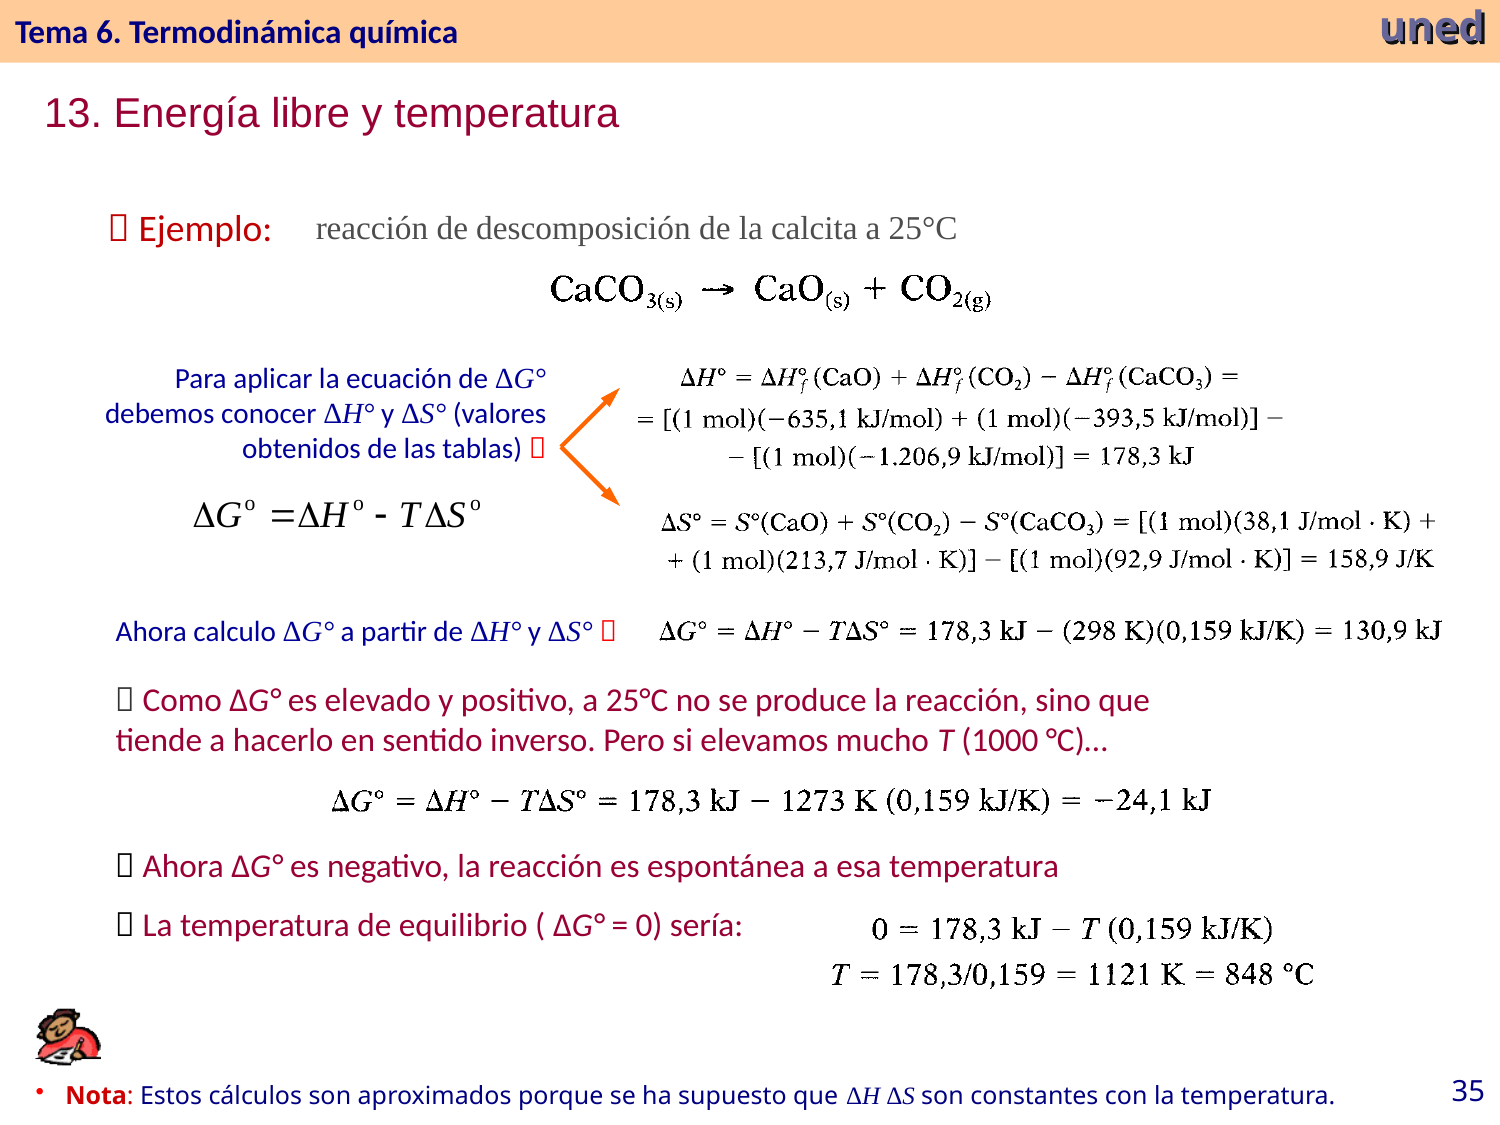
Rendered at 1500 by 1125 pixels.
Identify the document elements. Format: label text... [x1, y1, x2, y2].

text_box reacción de descomposición de la calcita a 25°C [337, 198, 1140, 254]
picture [655, 505, 1440, 576]
picture [808, 906, 1323, 995]
text_box  La temperatura de equilibrio ( ΔG° = 0) sería: [100, 895, 1211, 951]
text_box [561, 387, 621, 446]
text_box [560, 446, 621, 506]
text_box  Ejemplo: [88, 196, 337, 256]
picture [649, 611, 1451, 649]
text_box 13. Energía libre y temperatura [29, 78, 1385, 143]
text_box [186, 486, 487, 537]
text_box Para aplicar la ecuación de ΔG° debemos conocer ΔH° y ΔS° (valores obtenidos de las tablas)  [76, 352, 562, 472]
text_box [0, 0, 1500, 63]
text_box Ahora calculo ΔG° a partir de ΔH° y ΔS°  [76, 605, 632, 655]
text_box  Como ΔG° es elevado y positivo, a 25°C no se produce la reacción, sino que tiende a hacerlo en sentido inverso. Pero si elevamos mucho T (1000 °C)… [100, 671, 1211, 766]
text_box  Ahora ΔG° es negativo, la reacción es espontánea a esa temperatura [100, 836, 1211, 892]
picture [320, 777, 1221, 823]
text_box Tema 6. Termodinámica química [0, 0, 1088, 61]
picture [33, 1006, 101, 1071]
text_box uned [1364, 0, 1500, 50]
picture [631, 363, 1296, 474]
text_box Nota: Estos cálculos son aproximados porque se ha supuesto que ΔH ΔS son constantes con la temperatura. [20, 1072, 1388, 1118]
text_box 35 [1399, 1059, 1500, 1125]
picture [539, 257, 1002, 322]
